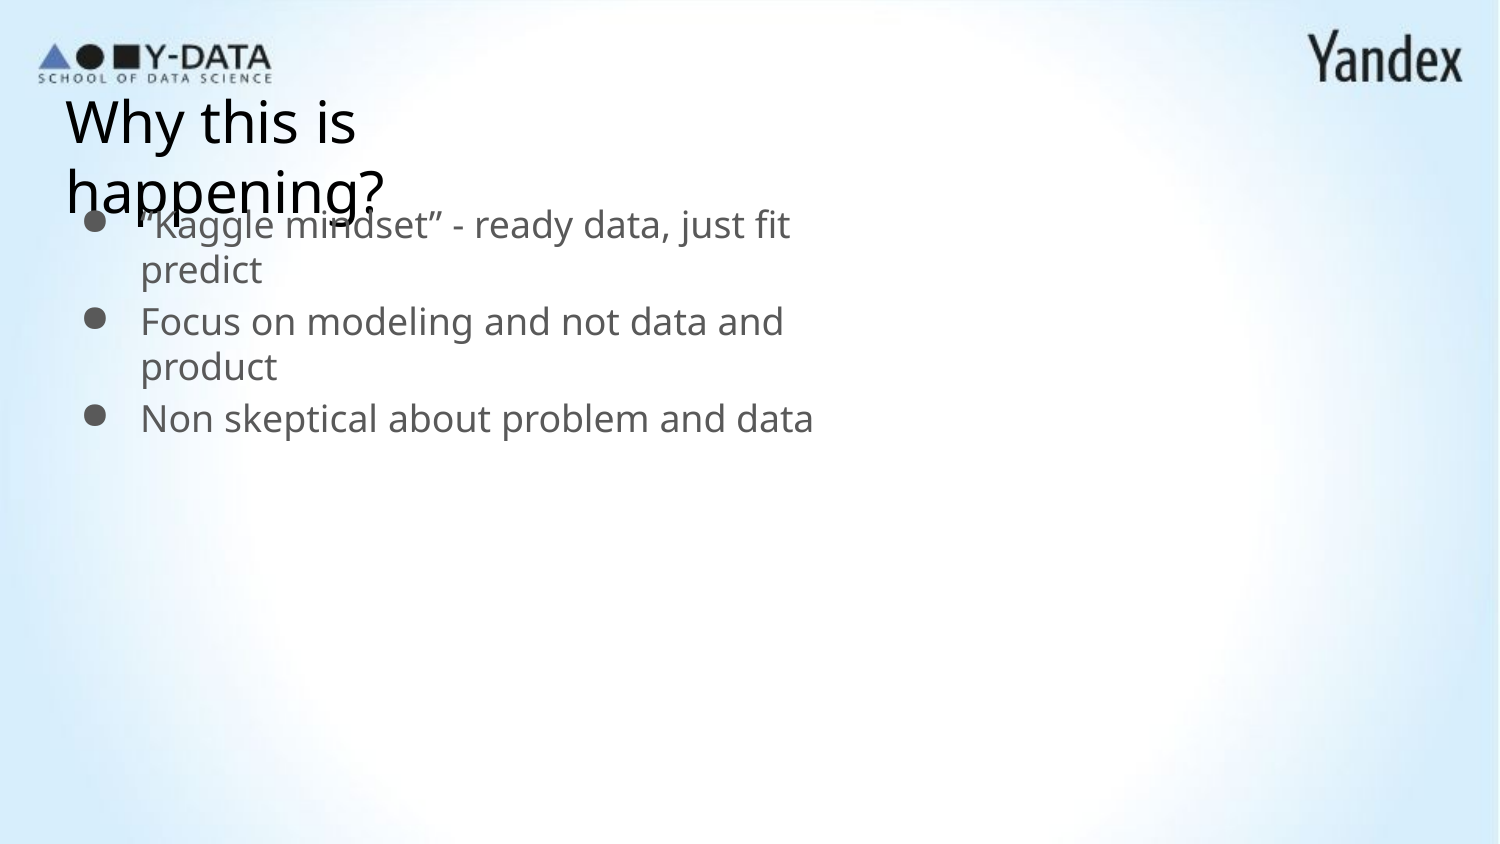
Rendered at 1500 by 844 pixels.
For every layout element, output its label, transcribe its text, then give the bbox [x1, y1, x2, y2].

text_box “Kaggle mindset” - ready data, just fit predict Focus on modeling and not data and product Non skeptical about problem and data [77, 192, 886, 440]
title Why this is happening? [63, 82, 670, 226]
picture [0, 0, 1500, 844]
